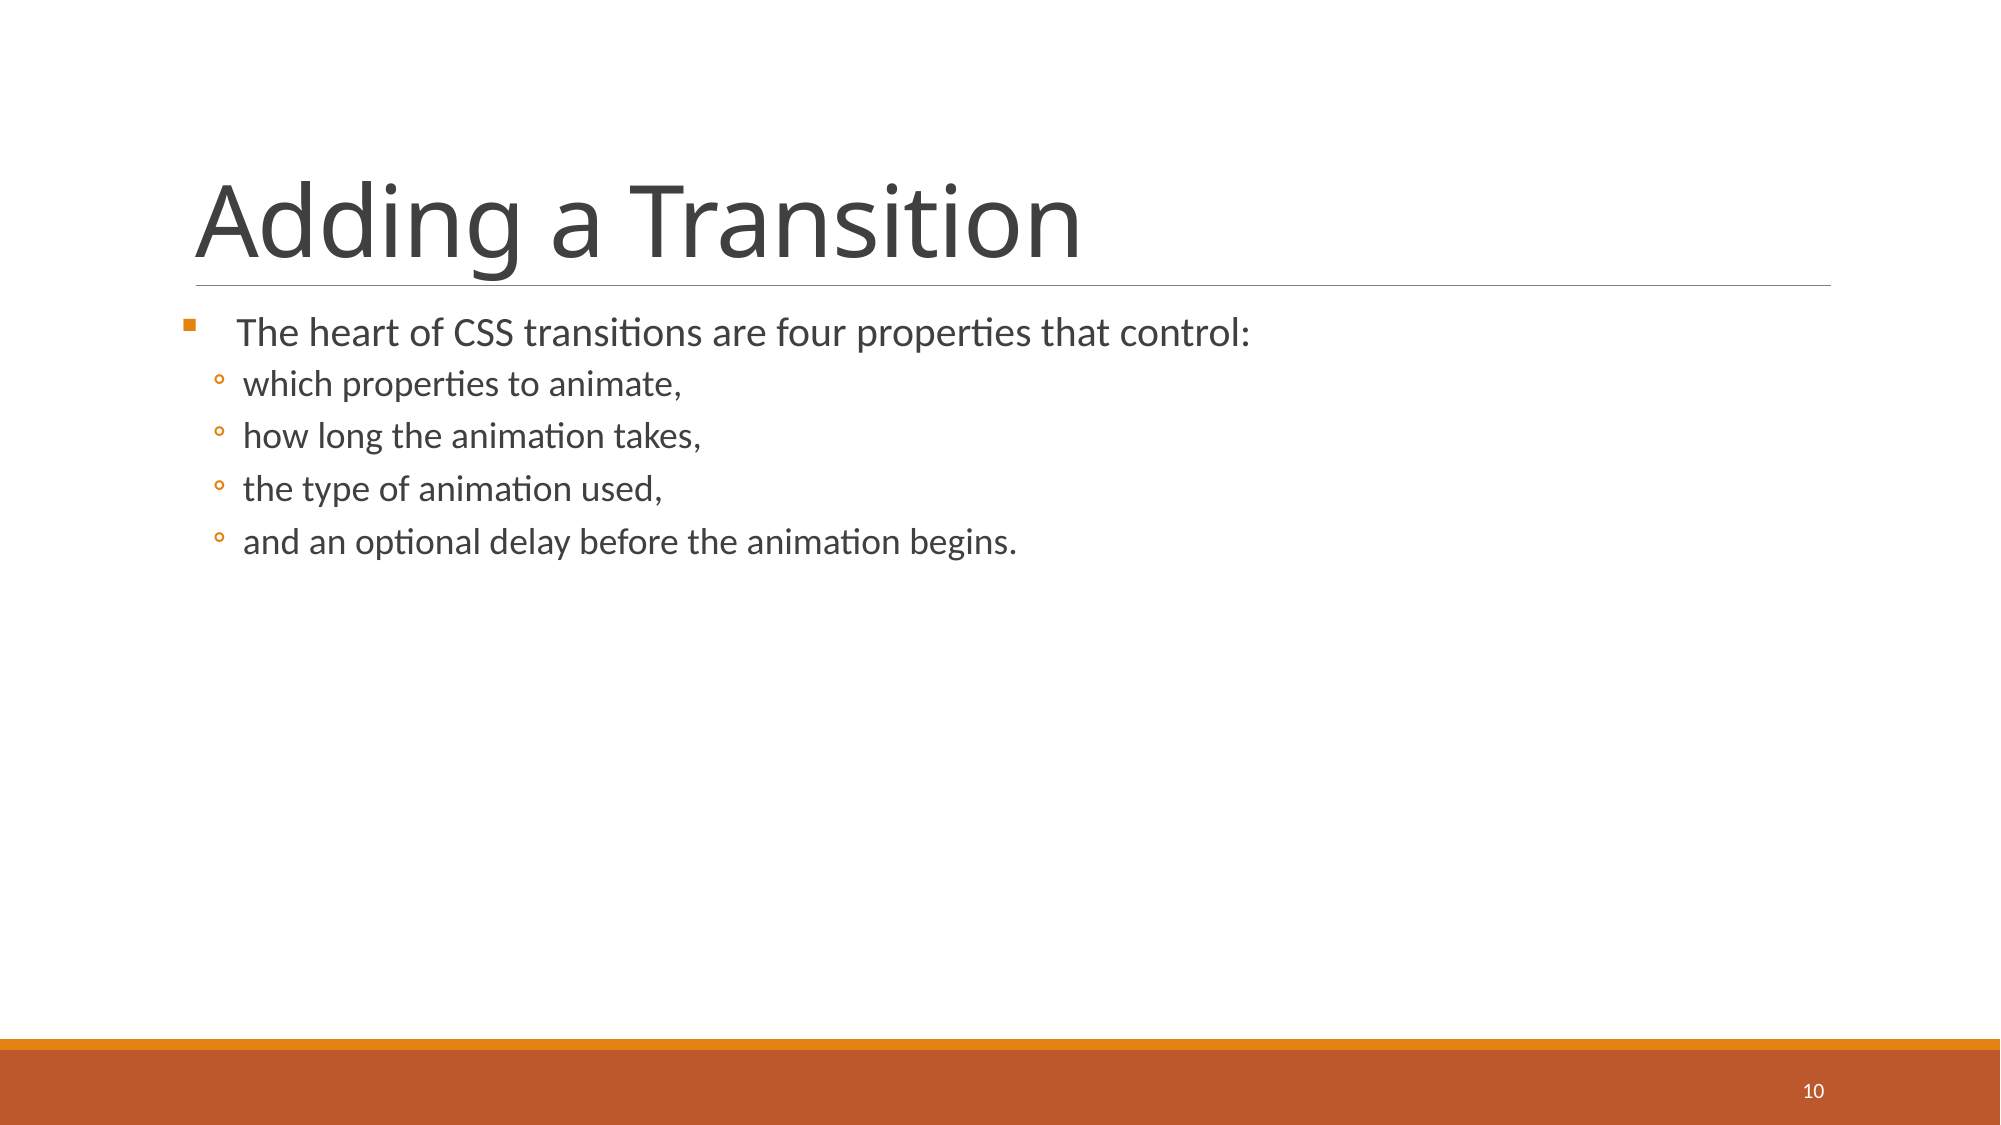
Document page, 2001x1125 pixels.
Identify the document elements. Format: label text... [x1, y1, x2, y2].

slide_number 10 [1624, 1059, 1840, 1120]
list The heart of CSS transitions are four properties that control: which properties to animate, how long the animation takes, the type of animation used, and an optional delay before the animation begins. [180, 302, 1830, 963]
title Adding a Transition [180, 47, 1830, 285]
